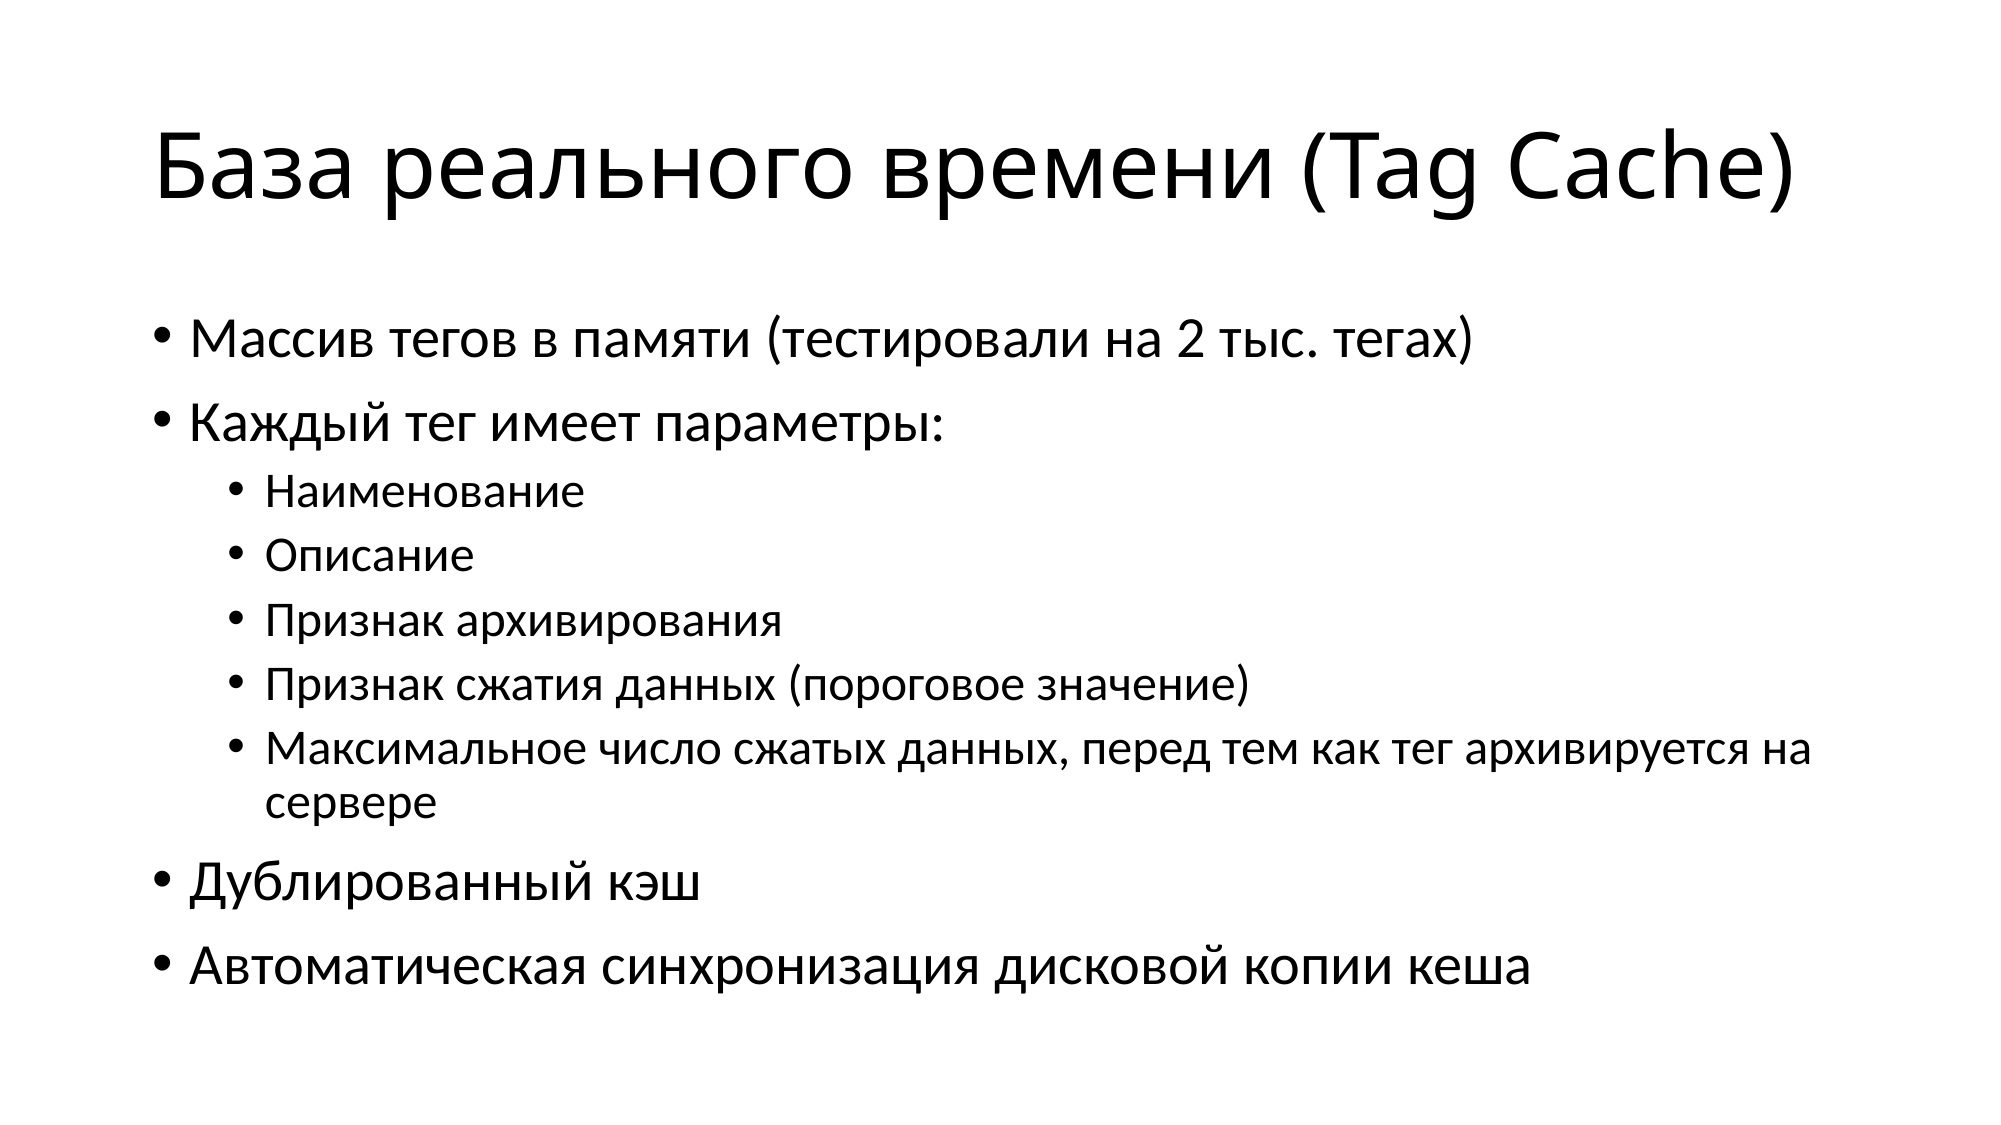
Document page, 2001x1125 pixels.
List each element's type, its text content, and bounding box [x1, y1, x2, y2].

list Массив тегов в памяти (тестировали на 2 тыс. тегах) Каждый тег имеет параметры: Наименование Описание Признак архивирования Признак сжатия данных (пороговое значение) Максимальное число сжатых данных, перед тем как тег архивируется на сервере Дублированный кэш Автоматическая синхронизация дисковой копии кеша [137, 299, 1863, 1014]
title База реального времени (Tag Cache) [137, 59, 1863, 278]
